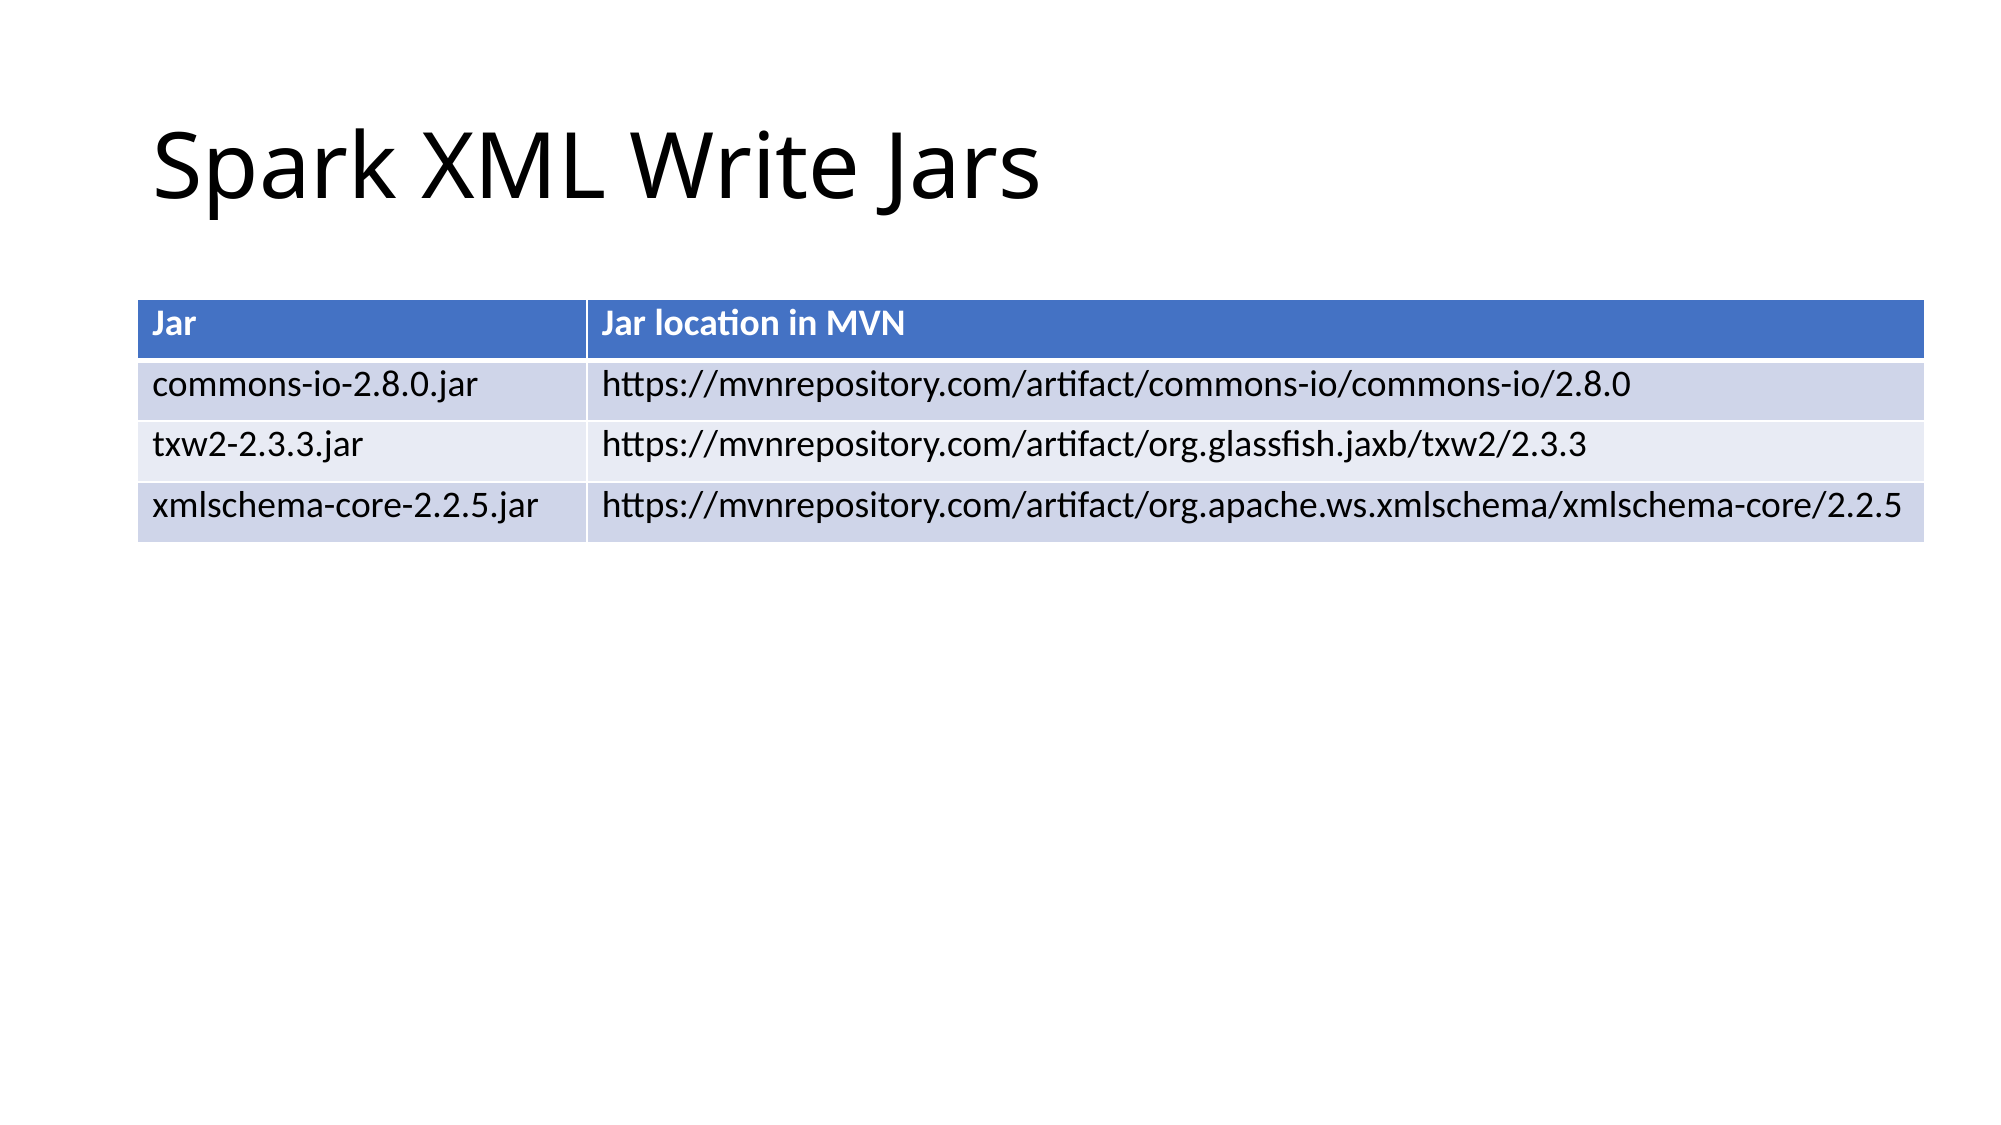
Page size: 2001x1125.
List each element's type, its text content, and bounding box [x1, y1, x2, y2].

table_cell https://mvnrepository.com/artifact/org.apache.ws.xmlschema/xmlschema-core/2.2.5 [588, 483, 1924, 542]
table_cell xmlschema-core-2.2.5.jar [138, 483, 586, 542]
table_header Jar [138, 300, 586, 358]
table_cell https://mvnrepository.com/artifact/org.glassfish.jaxb/txw2/2.3.3 [588, 422, 1924, 481]
title Spark XML Write Jars [137, 59, 1863, 278]
table_cell txw2-2.3.3.jar [138, 422, 586, 481]
table_cell https://mvnrepository.com/artifact/commons-io/commons-io/2.8.0 [588, 363, 1924, 420]
table_header Jar location in MVN [588, 300, 1924, 358]
table_cell commons-io-2.8.0.jar [138, 363, 586, 420]
